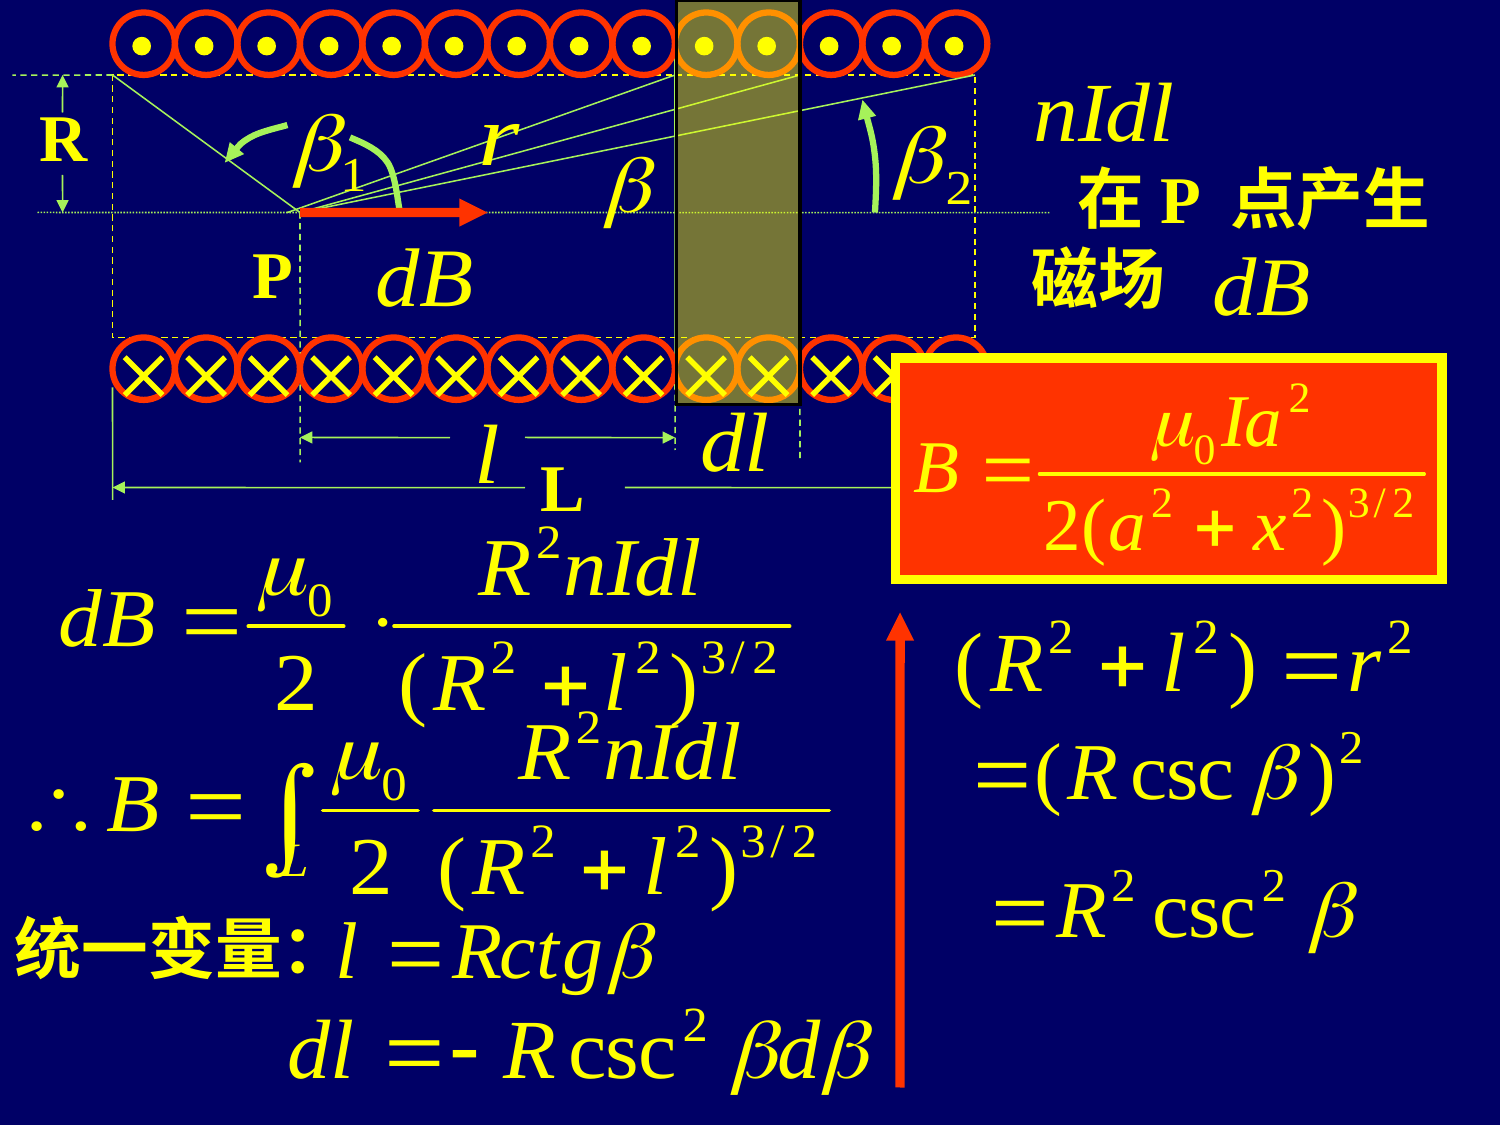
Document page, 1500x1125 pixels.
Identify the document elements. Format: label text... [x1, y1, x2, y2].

text_box 统一变量： [0, 899, 319, 995]
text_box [1037, 149, 1425, 359]
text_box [46, 502, 801, 685]
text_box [956, 712, 1376, 829]
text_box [974, 849, 1401, 966]
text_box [274, 987, 893, 1109]
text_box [12, 12, 1051, 533]
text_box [587, 124, 697, 242]
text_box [21, 687, 841, 923]
text_box [676, 0, 800, 10]
text_box [893, 612, 907, 1088]
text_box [1021, 63, 1193, 158]
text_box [324, 931, 676, 985]
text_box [899, 362, 1438, 576]
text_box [943, 599, 1426, 722]
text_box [299, 212, 506, 351]
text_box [462, 92, 543, 176]
